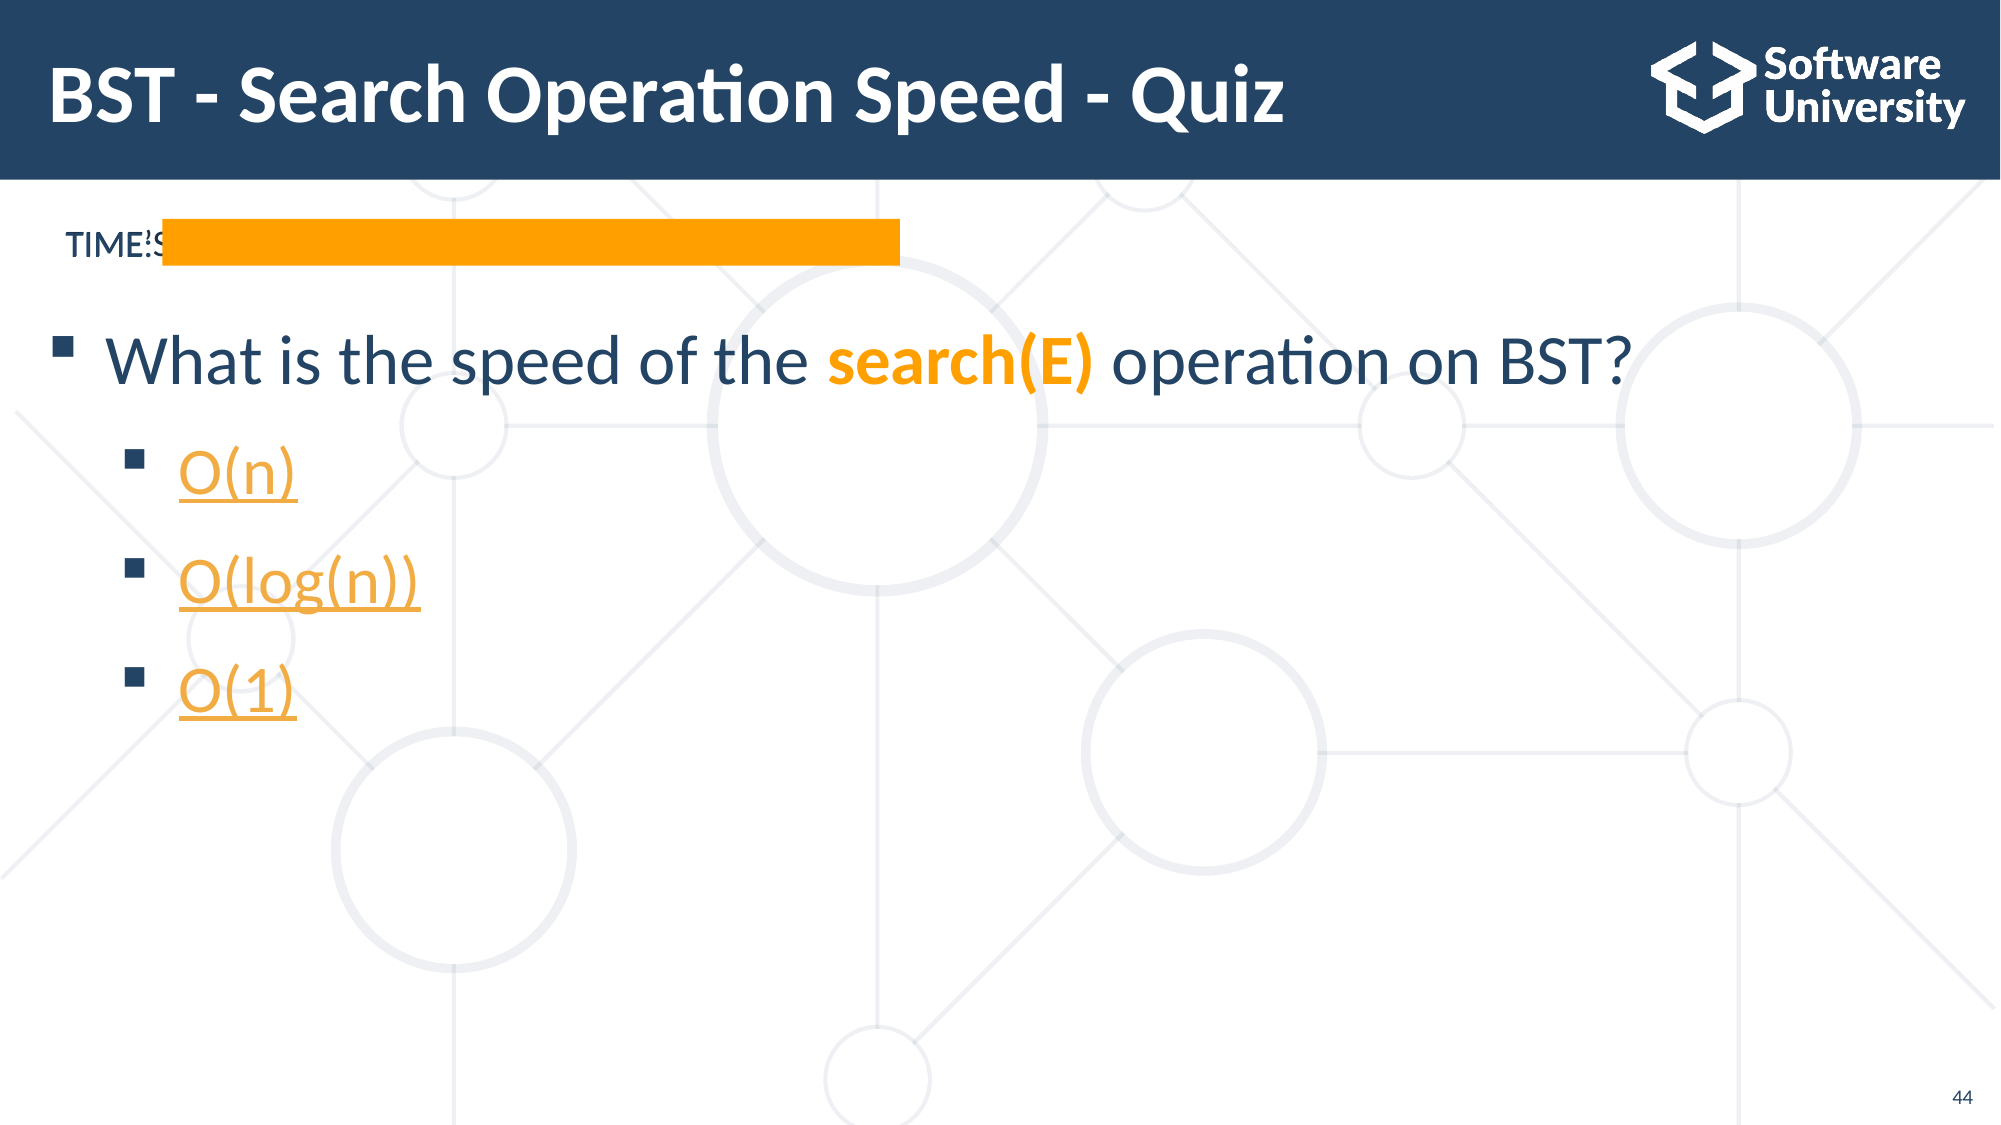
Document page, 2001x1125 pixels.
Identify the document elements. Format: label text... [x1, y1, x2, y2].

list What is the speed of the search(E) operation on BST? O(n) O(log(n)) O(1) [29, 303, 1968, 1030]
text_box TIME’S UP! [51, 211, 250, 217]
picture [1651, 41, 1966, 134]
text_box TIME: [50, 212, 169, 273]
text_box TIME’S UP! [169, 268, 250, 272]
text_box [169, 217, 902, 268]
slide_number 44 [1927, 1067, 1989, 1117]
title BST - Search Operation Speed - Quiz [31, 16, 1625, 162]
